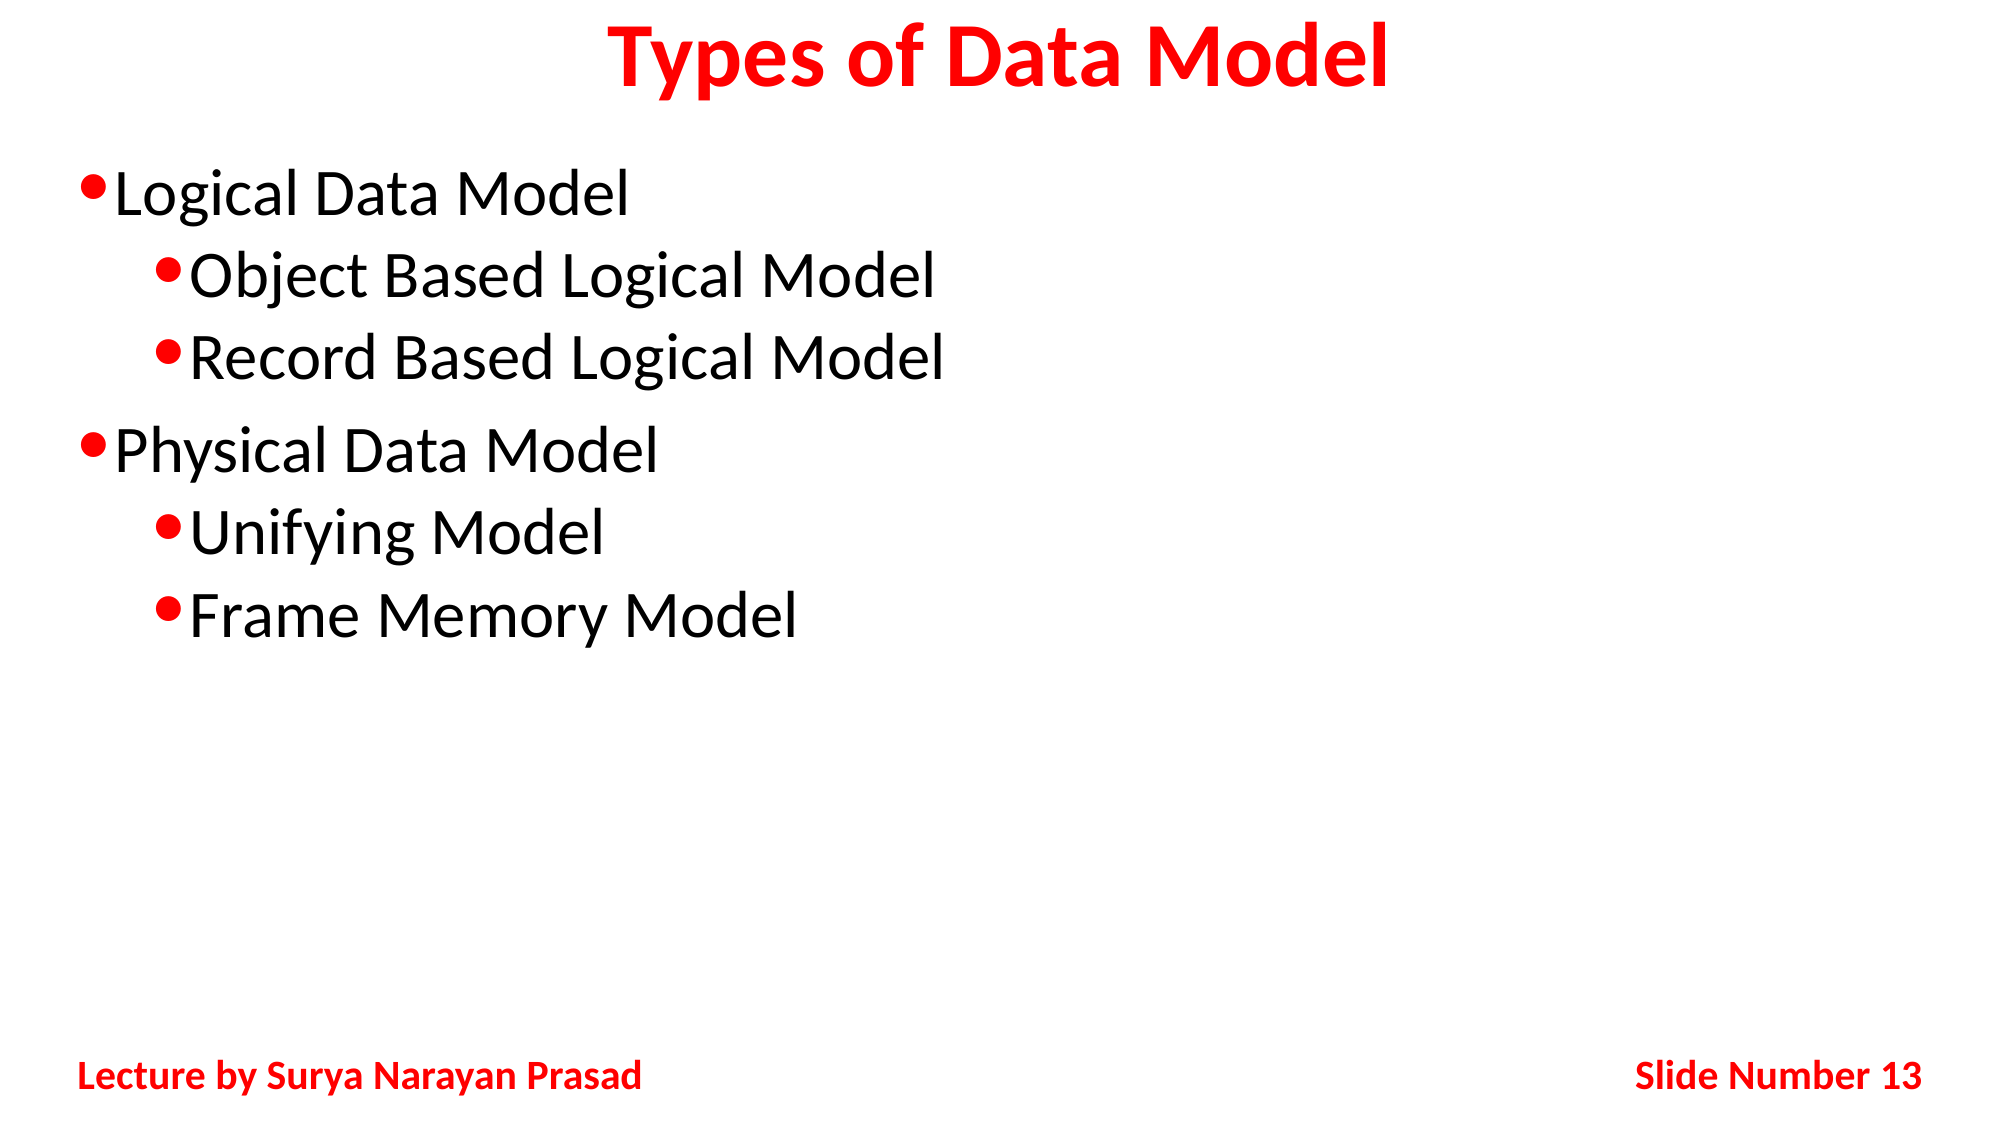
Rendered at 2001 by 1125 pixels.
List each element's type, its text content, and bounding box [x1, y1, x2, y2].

list Logical Data Model Object Based Logical Model Record Based Logical Model Physical Data Model Unifying Model Frame Memory Model [62, 149, 1938, 1000]
title Types of Data Model [0, 0, 2000, 125]
slide_number Slide Number 13 [1524, 1042, 1938, 1103]
footer Lecture by Surya Narayan Prasad [62, 1042, 688, 1103]
